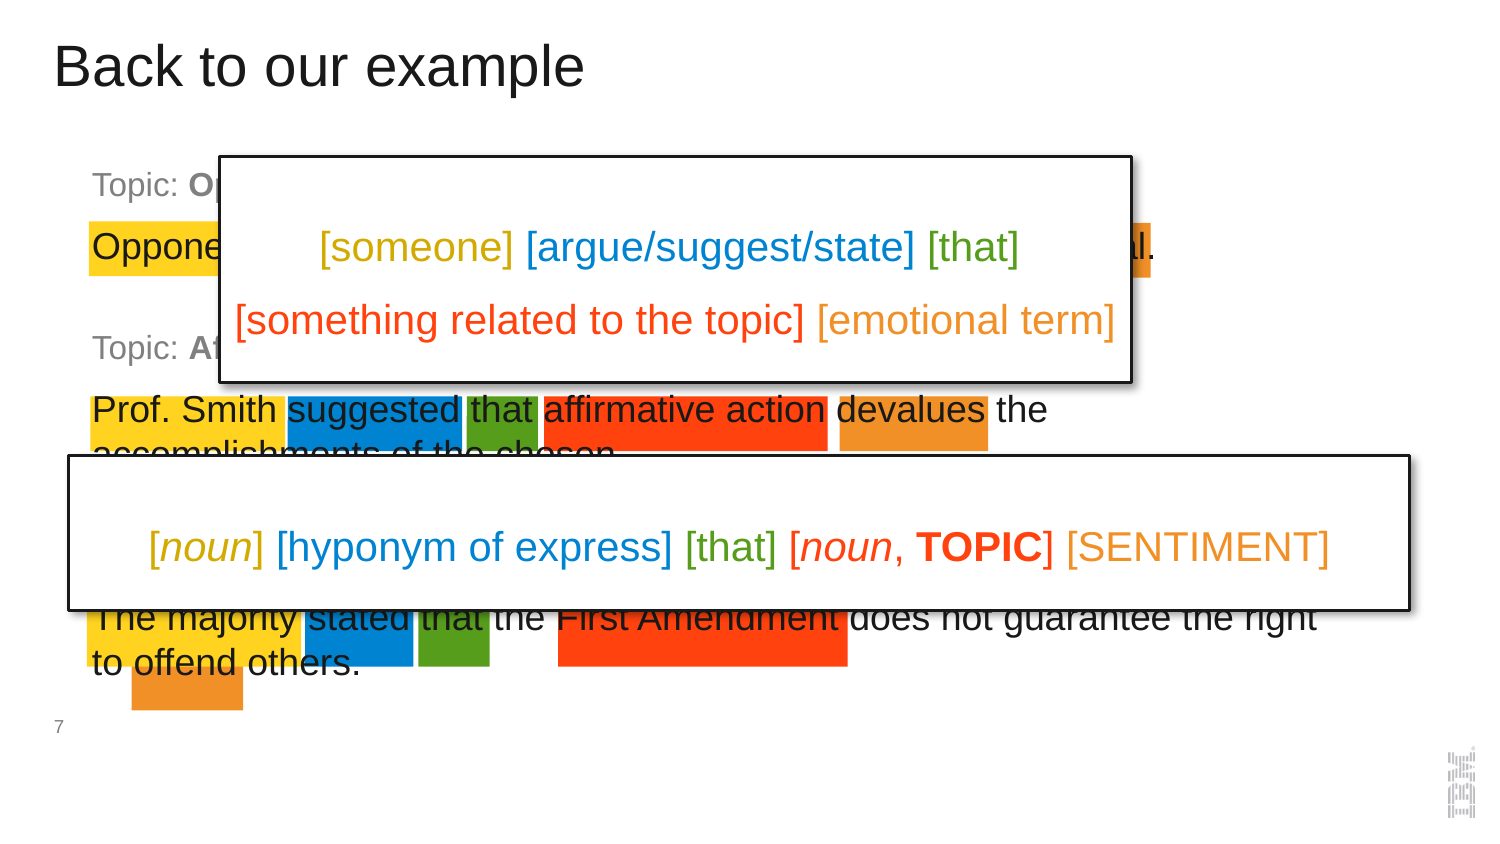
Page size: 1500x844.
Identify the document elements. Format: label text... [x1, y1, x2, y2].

text_box [86, 621, 91, 667]
text_box Topic: Open Primaries Opponents often argue that the open primary is unconstitutional. Topic: Affirmative Action Prof. Smith suggested that affirmative action devalues the accomplishments of the chosen. Topic: Freedom of Speech The majority stated that the First Amendment does not guarantee the right to offend others. [91, 621, 1341, 740]
picture [1448, 746, 1475, 818]
text_box Topic: Open Primaries Opponents often argue that the open primary is unconstitutional. Topic: Affirmative Action Prof. Smith suggested that affirmative action devalues the accomplishments of the chosen. Topic: Freedom of Speech The majority stated that the First Amendment does not guarantee the right to offend others. [91, 163, 1341, 453]
text_box [noun] [hyponym of express] [that] [noun, TOPIC] [SENTIMENT] [68, 455, 1410, 611]
slide_number 7 [53, 714, 403, 744]
text_box [someone] [argue/suggest/state] [that] [something related to the topic] [emotional term] [219, 156, 1132, 383]
title Back to our example [53, 35, 1480, 100]
